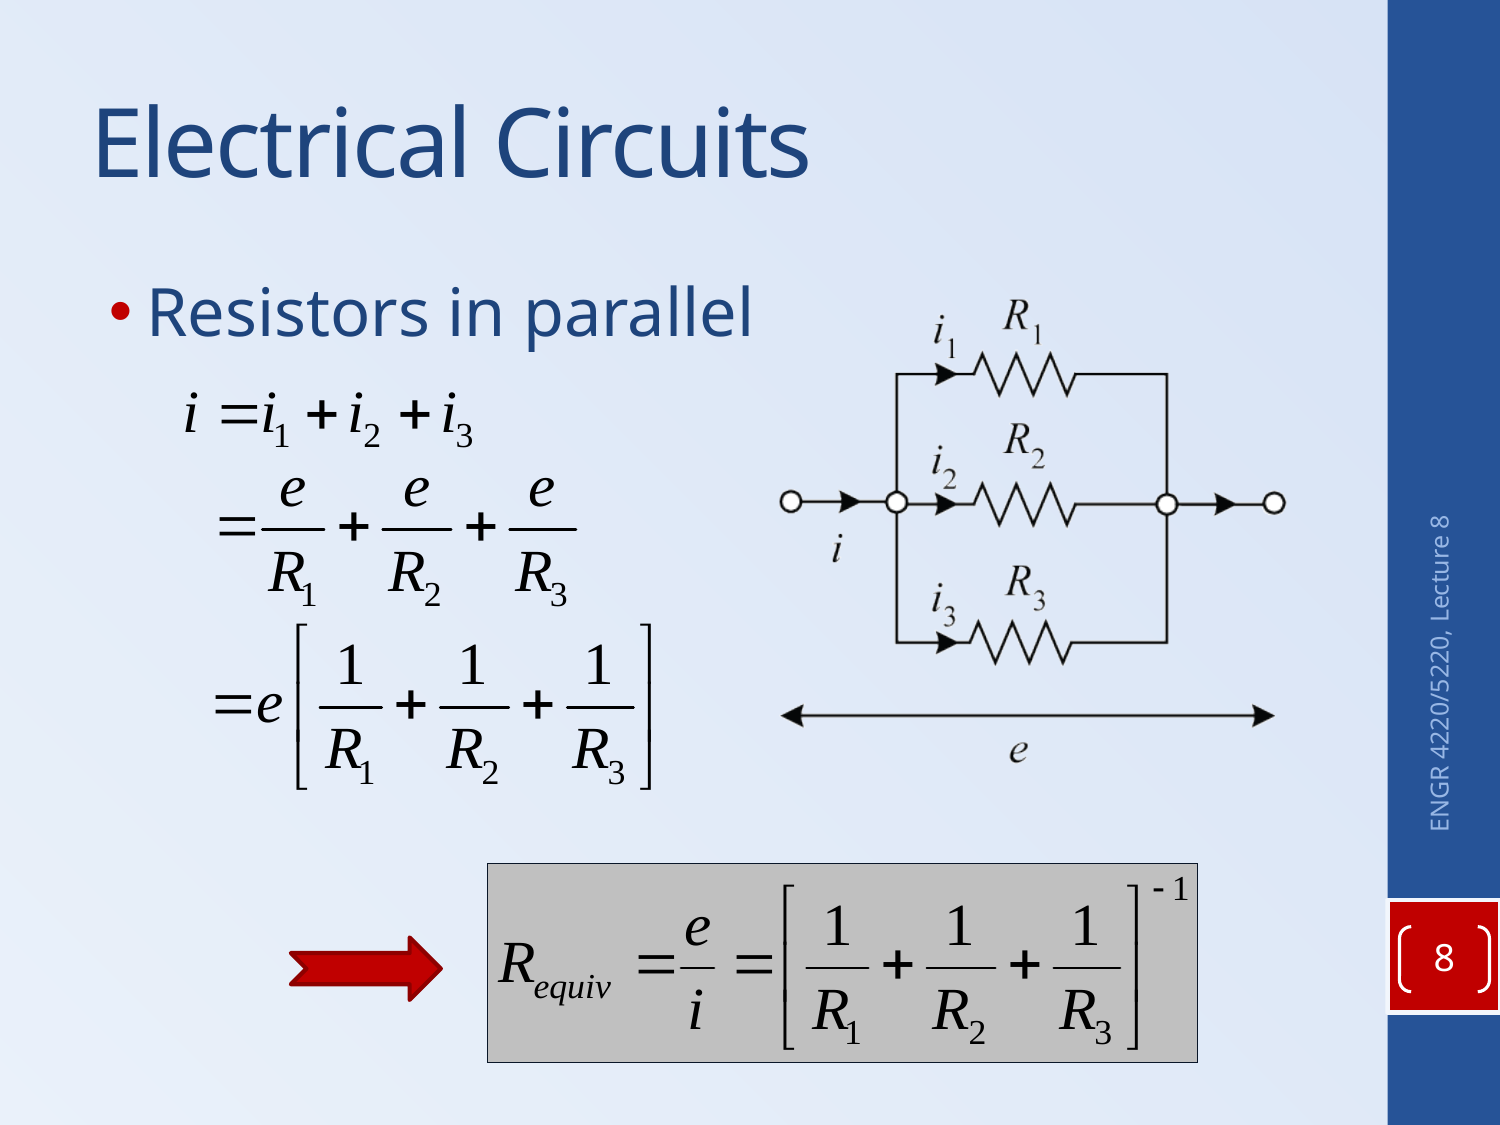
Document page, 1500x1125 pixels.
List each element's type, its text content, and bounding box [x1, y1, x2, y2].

text_box [288, 935, 443, 1002]
title Electrical Circuits [75, 45, 1325, 233]
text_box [174, 372, 483, 463]
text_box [199, 611, 676, 803]
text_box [486, 862, 1199, 1063]
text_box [203, 449, 588, 620]
footer ENGR 4220/5220, Lecture 8 [1408, 500, 1469, 889]
slide_number 8 [1397, 925, 1492, 994]
list Resistors in parallel [75, 262, 1325, 1050]
picture [724, 261, 1369, 821]
